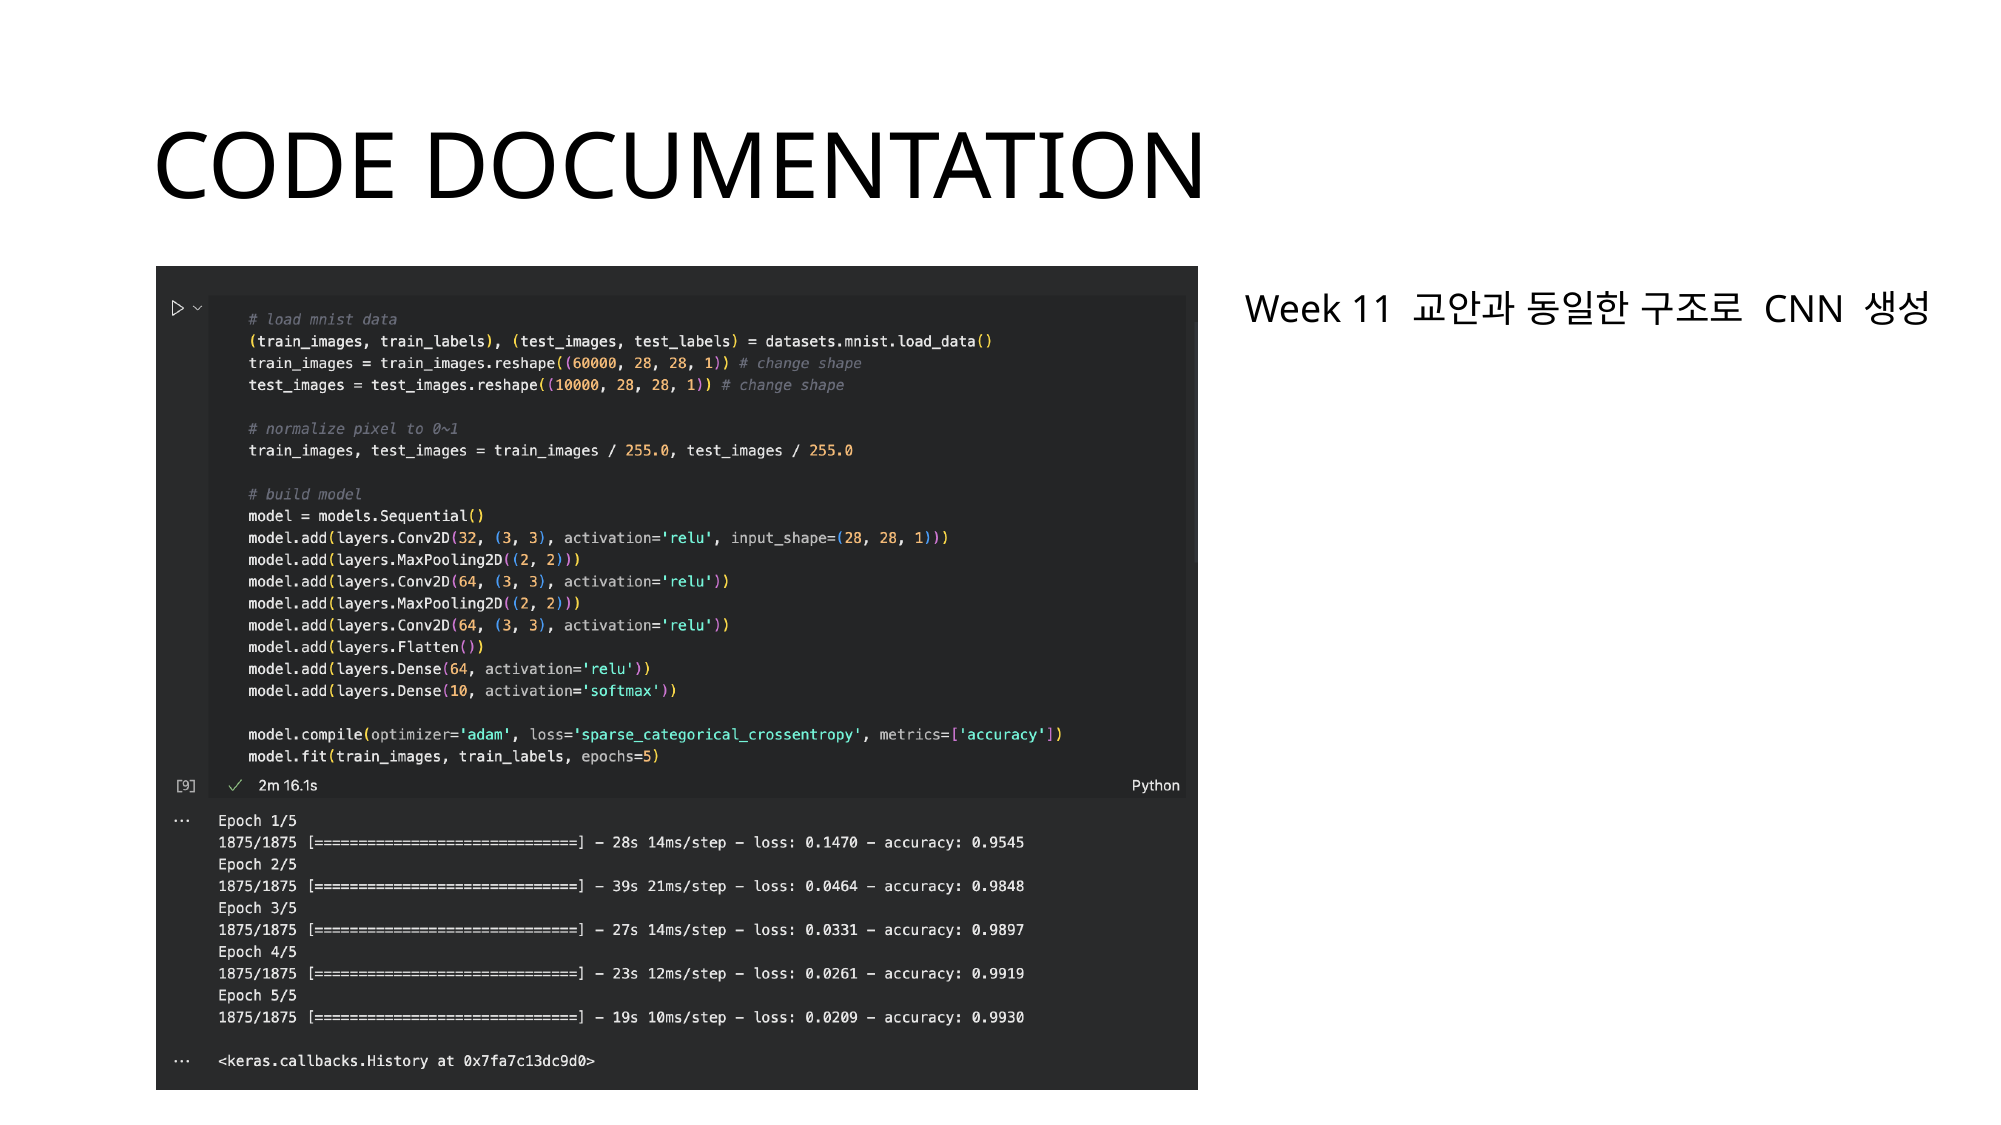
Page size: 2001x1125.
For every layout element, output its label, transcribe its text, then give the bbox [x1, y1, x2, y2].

picture [155, 265, 1198, 1091]
text_box Week 11 교안과 동일한 구조로 CNN 생성 [1230, 277, 1948, 337]
title CODE DOCUMENTATION [137, 59, 1863, 278]
